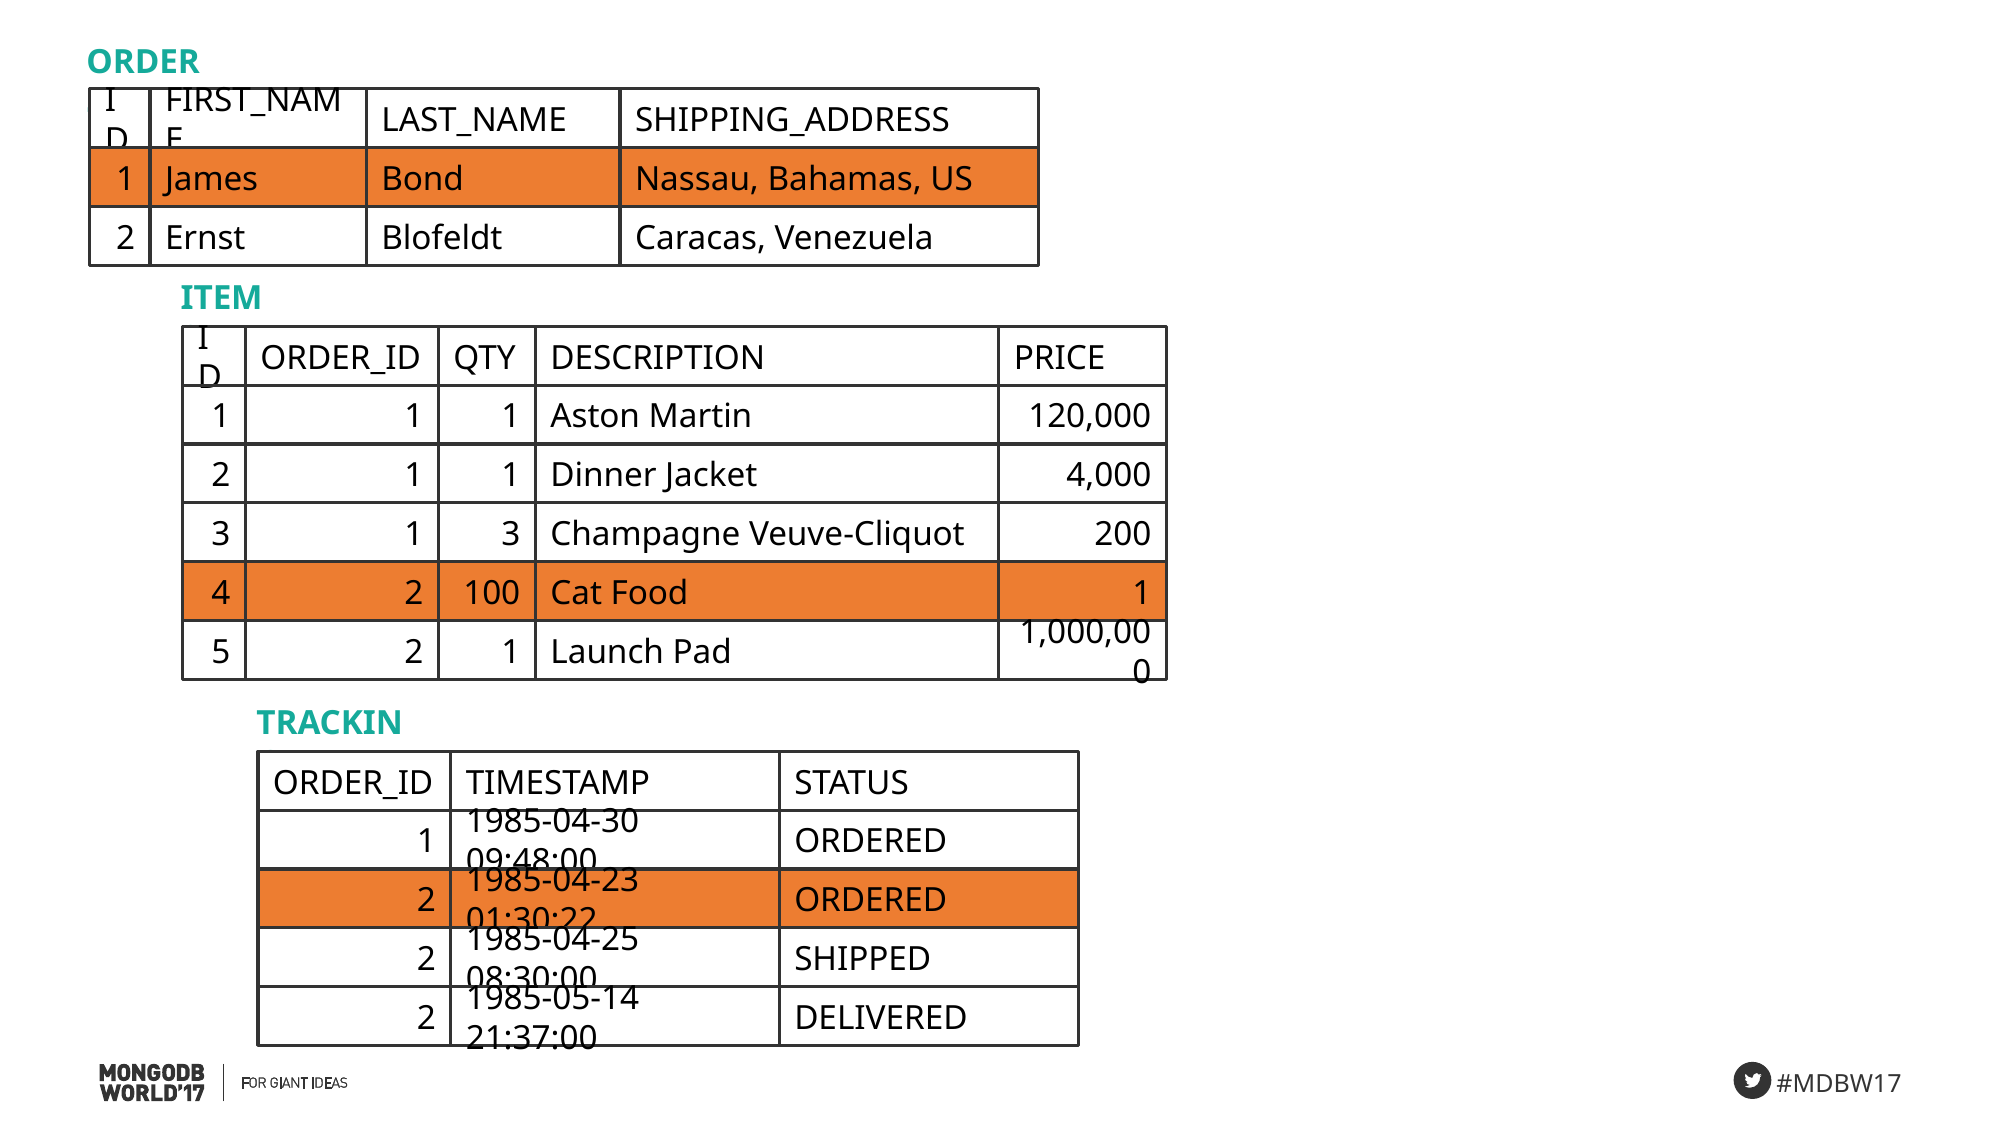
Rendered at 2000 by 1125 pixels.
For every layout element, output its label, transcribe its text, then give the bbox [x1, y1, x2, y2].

text_box Nassau, Bahamas, US [620, 147, 1039, 206]
text_box ORDER_ID [245, 326, 438, 385]
text_box DELIVERED [779, 986, 1079, 1046]
text_box Dinner Jacket [535, 443, 998, 502]
text_box TIMESTAMP [450, 751, 779, 810]
text_box 2 [257, 927, 450, 986]
text_box 1985-05-14 21:37:00 [450, 986, 779, 1046]
text_box Aston Martin [535, 385, 998, 443]
text_box ID [182, 326, 245, 385]
text_box STATUS [779, 751, 1079, 810]
text_box PRICE [998, 326, 1167, 385]
text_box 1985-04-23 01:30:22 [450, 868, 779, 927]
text_box 1 [245, 443, 438, 502]
text_box Cat Food [535, 561, 998, 620]
text_box Launch Pad [535, 620, 998, 680]
text_box QTY [438, 326, 535, 385]
text_box 3 [182, 502, 245, 561]
text_box 2 [182, 443, 245, 502]
text_box 1985-04-30 09:48:00 [450, 810, 779, 868]
text_box 2 [245, 561, 438, 620]
text_box ID [89, 88, 150, 147]
text_box 1 [438, 385, 535, 443]
text_box SHIPPING_ADDRESS [620, 88, 1039, 147]
text_box TRACKING [241, 686, 441, 751]
text_box ORDERS [71, 25, 231, 90]
text_box SHIPPED [779, 927, 1079, 986]
text_box Champagne Veuve-Cliquot [535, 502, 998, 561]
text_box FIRST_NAME [150, 88, 366, 147]
text_box Bond [366, 147, 620, 206]
text_box 2 [245, 620, 438, 680]
text_box 4 [182, 561, 245, 620]
text_box 200 [998, 502, 1167, 561]
text_box 2 [257, 868, 450, 927]
text_box LAST_NAME [366, 88, 620, 147]
text_box ORDERED [779, 868, 1079, 927]
text_box 1 [257, 810, 450, 868]
text_box ORDER_ID [257, 751, 450, 810]
text_box Blofeldt [366, 206, 620, 266]
text_box ORDERED [779, 810, 1079, 868]
text_box ITEMS [165, 266, 290, 325]
text_box 3 [438, 502, 535, 561]
text_box 120,000 [998, 385, 1167, 443]
text_box 100 [438, 561, 535, 620]
text_box 1 [89, 147, 150, 206]
text_box 2 [89, 206, 150, 266]
text_box 1 [245, 502, 438, 561]
text_box Caracas, Venezuela [620, 206, 1039, 266]
text_box 1 [245, 385, 438, 443]
text_box 5 [182, 620, 245, 680]
text_box Ernst [150, 206, 366, 266]
text_box 1 [182, 385, 245, 443]
text_box 1 [998, 561, 1167, 620]
text_box 1 [438, 620, 535, 680]
text_box 2 [257, 986, 450, 1046]
text_box James [150, 147, 366, 206]
text_box 4,000 [998, 443, 1167, 502]
text_box DESCRIPTION [535, 326, 998, 385]
text_box 1 [438, 443, 535, 502]
text_box 1,000,000 [998, 620, 1167, 680]
text_box 1985-04-25 08:30:00 [450, 927, 779, 986]
